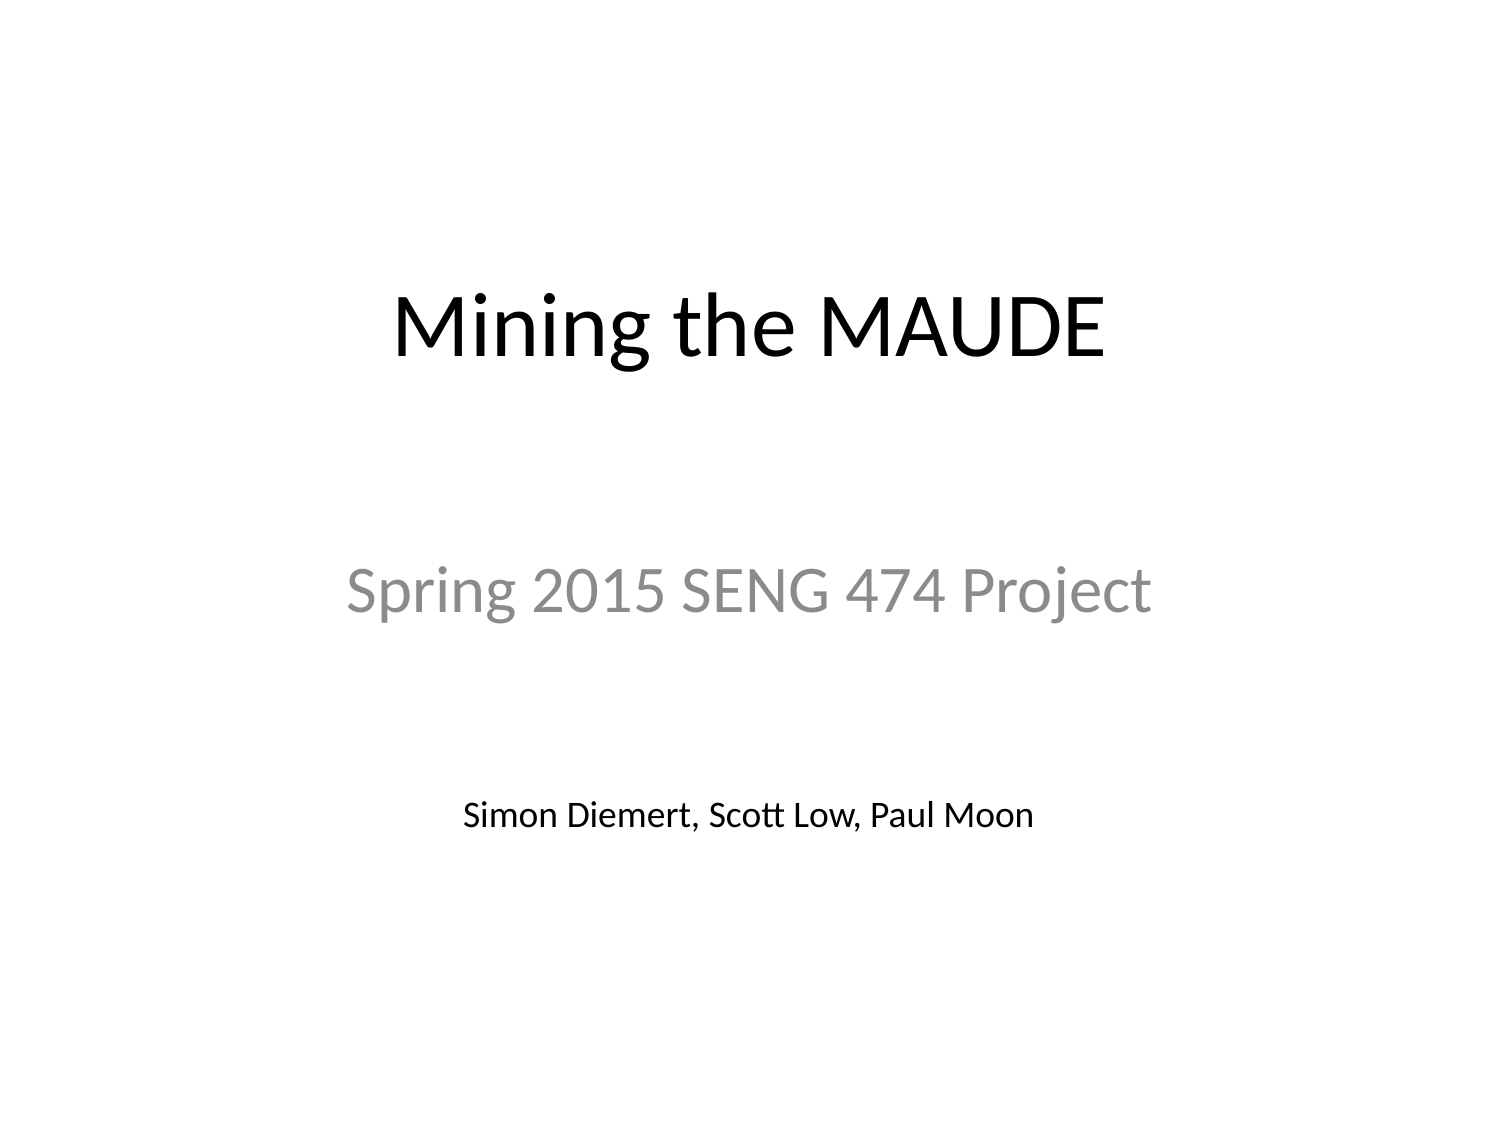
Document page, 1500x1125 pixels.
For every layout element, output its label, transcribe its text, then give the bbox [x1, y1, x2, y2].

subtitle Spring 2015 SENG 474 Project [225, 537, 1275, 684]
title Mining the MAUDE [112, 199, 1388, 441]
text_box Simon Diemert, Scott Low, Paul Moon [448, 782, 1051, 843]
